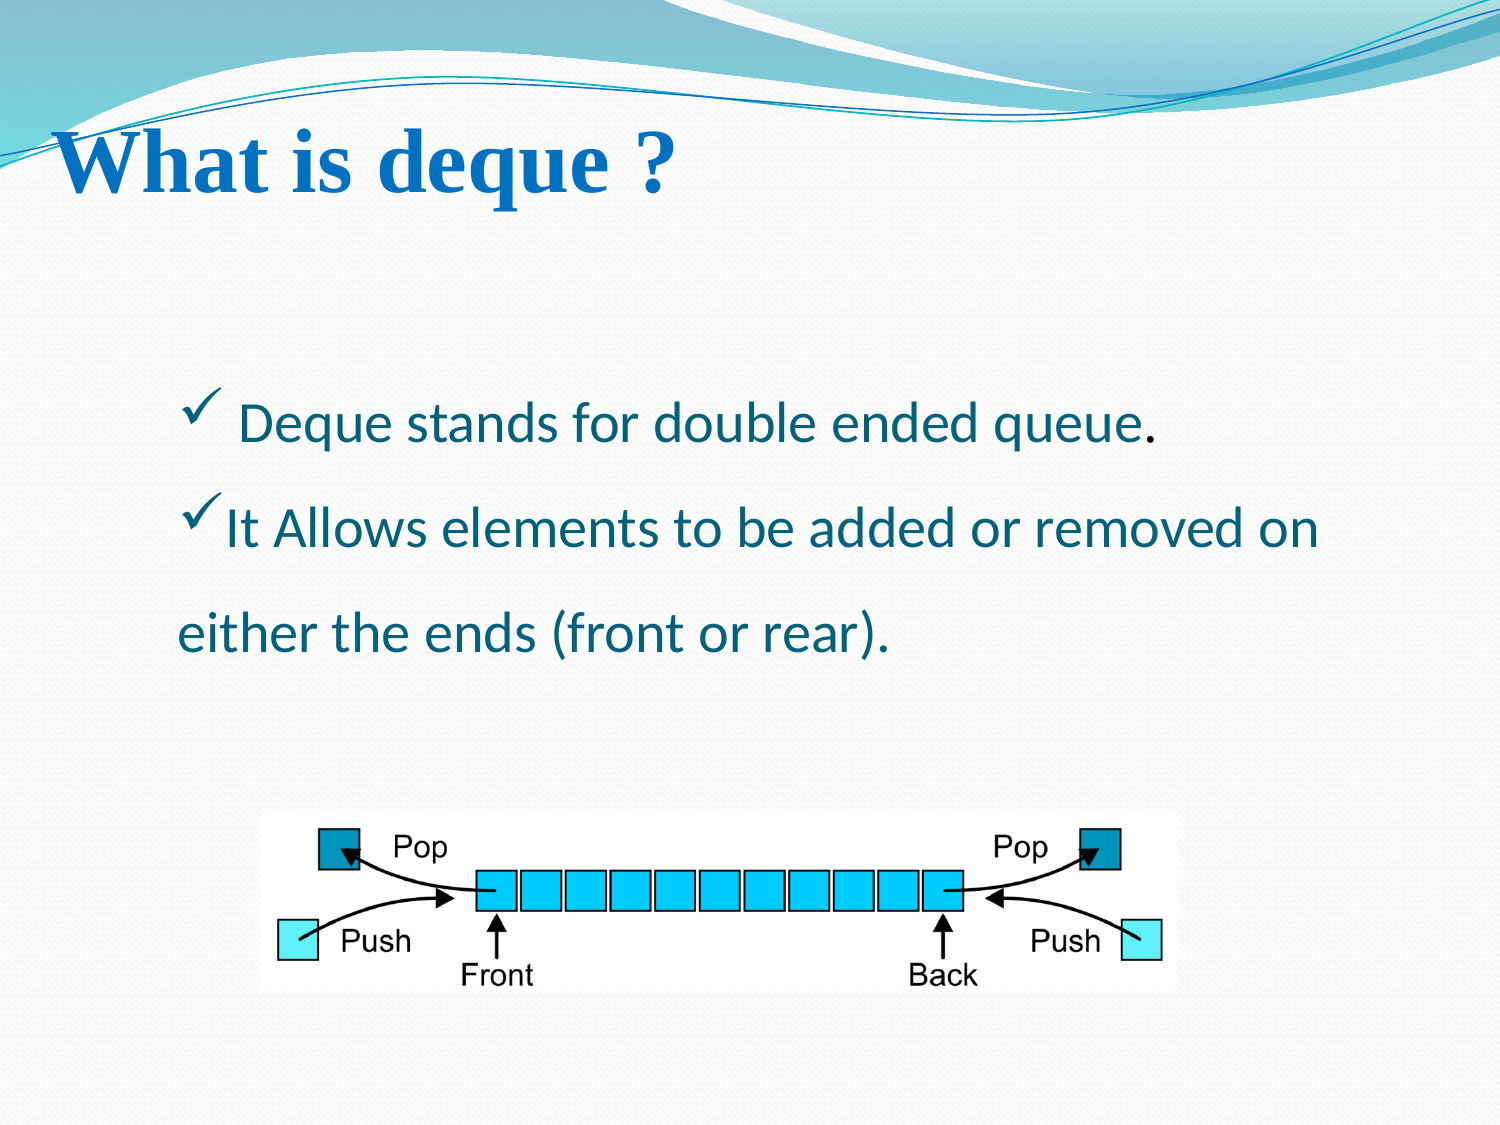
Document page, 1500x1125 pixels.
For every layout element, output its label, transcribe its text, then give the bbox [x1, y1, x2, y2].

text_box Deque stands for double ended queue. It Allows elements to be added or removed on either the ends (front or rear). [162, 224, 1375, 788]
title What is deque ? [50, 24, 1400, 213]
picture [262, 812, 1177, 992]
